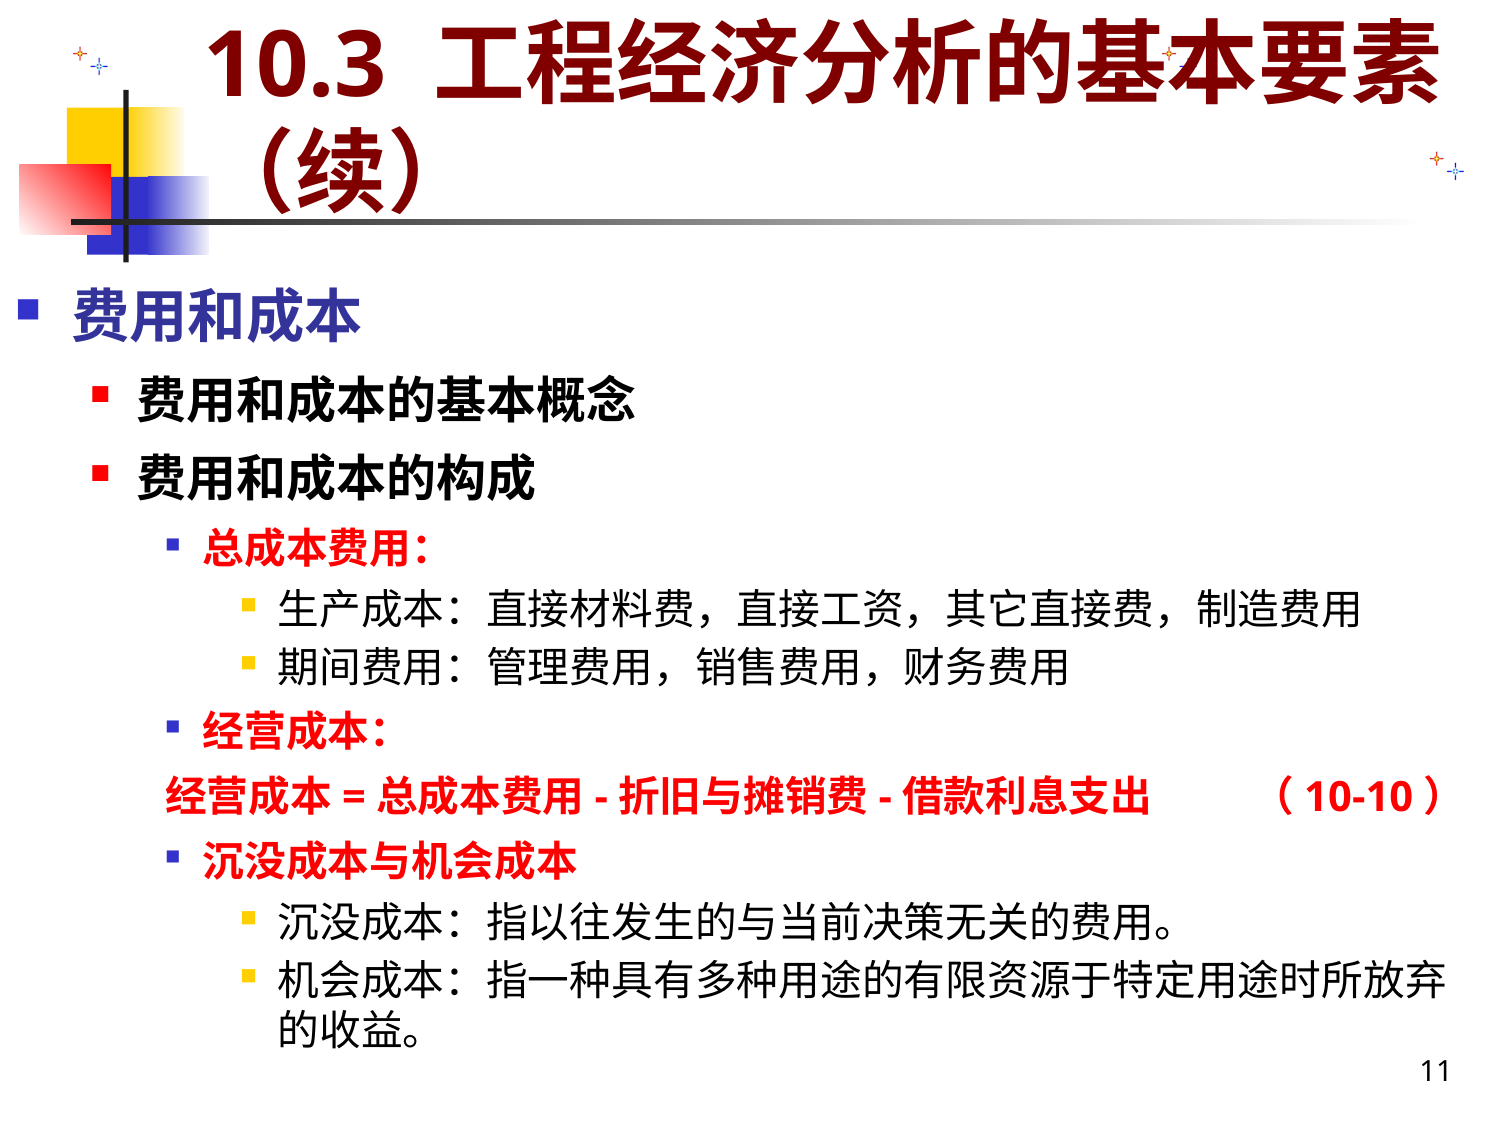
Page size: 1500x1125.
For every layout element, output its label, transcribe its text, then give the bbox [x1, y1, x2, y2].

title 10.3 工程经济分析的基本要素（续） [188, 0, 1468, 232]
slide_number 11 [1154, 1023, 1468, 1100]
list 费用和成本 费用和成本的基本概念 费用和成本的构成 总成本费用： 生产成本：直接材料费，直接工资，其它直接费，制造费用 期间费用：管理费用，销售费用，财务费用 经营成本： 经营成本=总成本费用-折旧与摊销费-借款利息支出 （10-10） 沉没成本与机会成本 沉没成本：指以往发生的与当前决策无关的费用。 机会成本：指一种具有多种用途的有限资源于特定用途时所放弃的收益。 [0, 264, 1500, 1094]
picture [62, 42, 113, 93]
